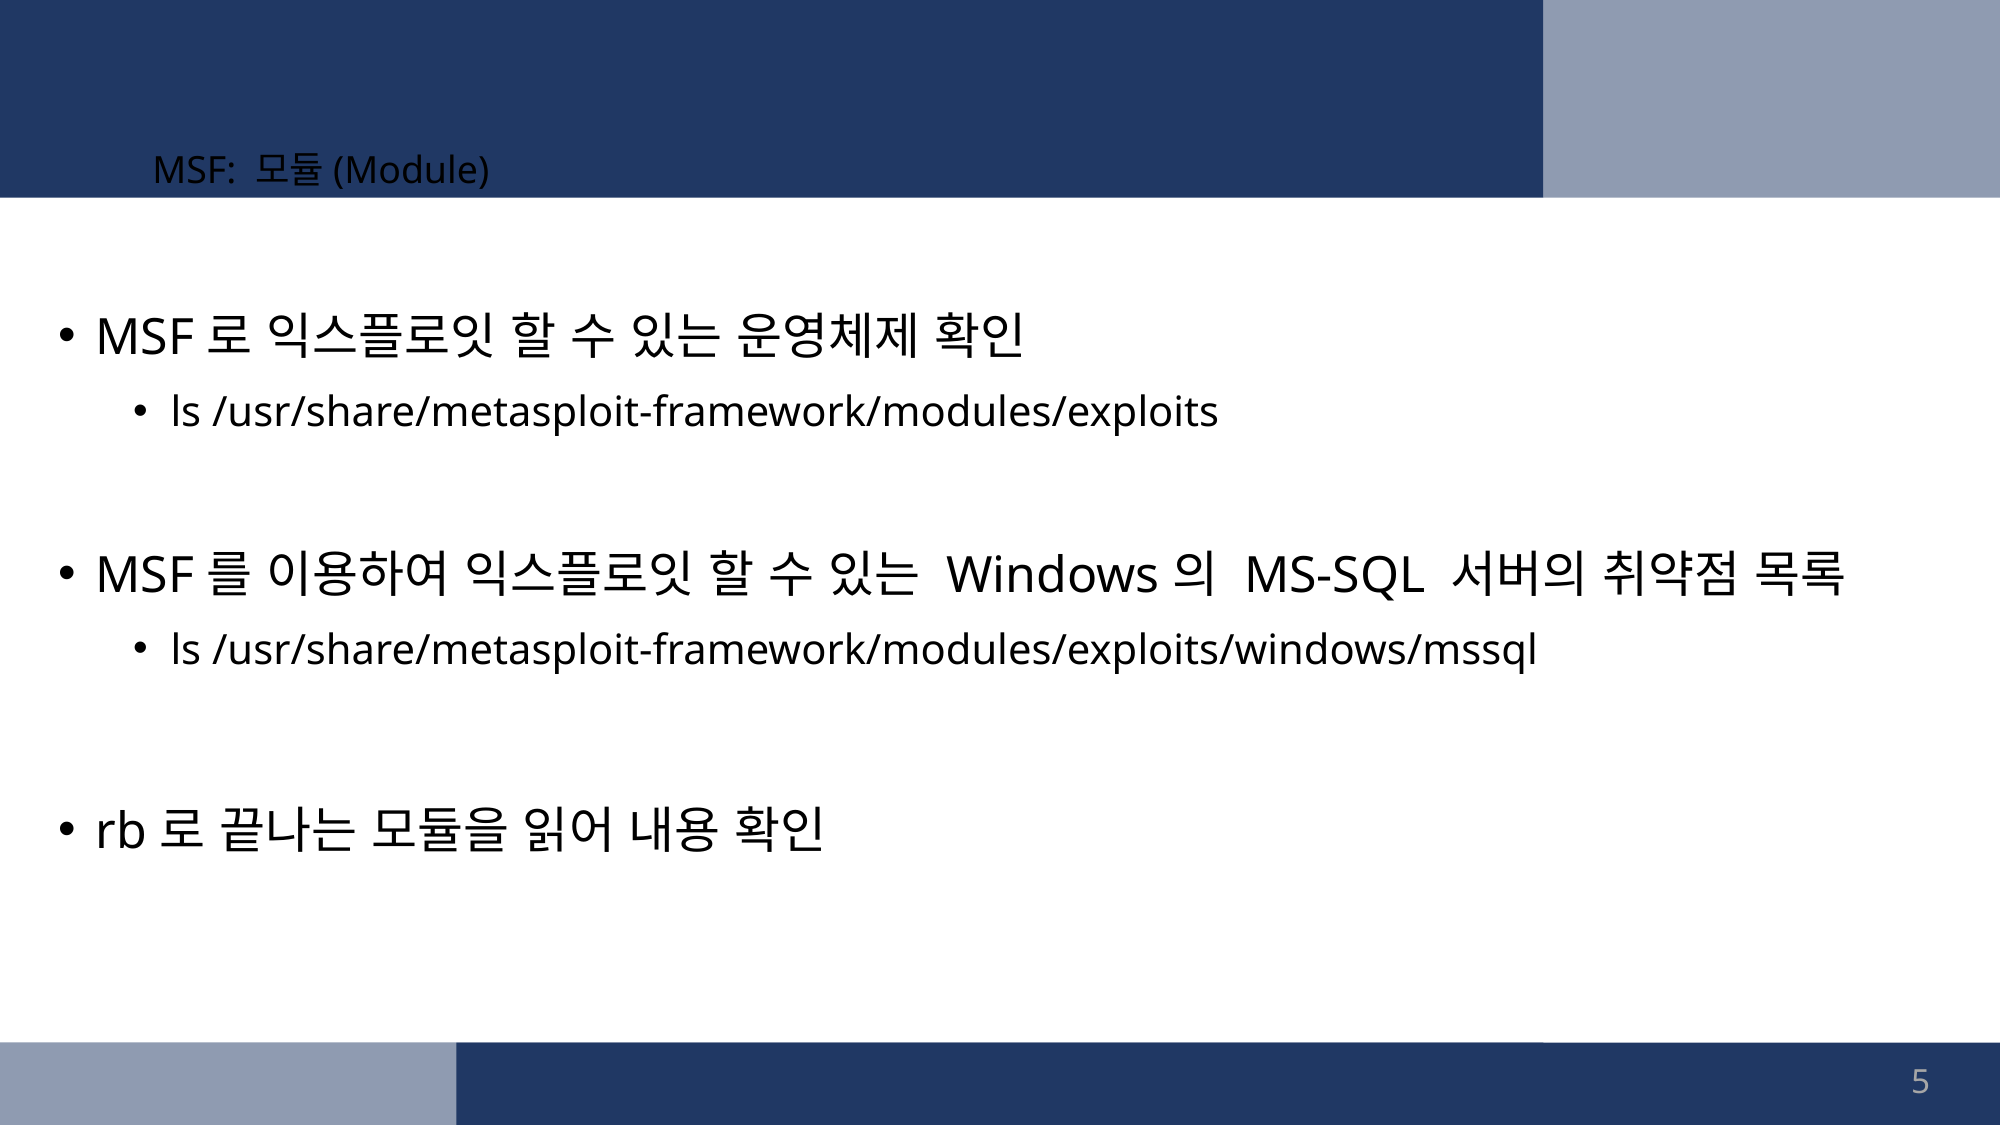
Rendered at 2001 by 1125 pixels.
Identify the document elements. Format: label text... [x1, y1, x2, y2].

slide_number 5 [1494, 1052, 1945, 1113]
list MSF로 익스플로잇 할 수 있는 운영체제 확인 ls /usr/share/metasploit-framework/modules/exploits MSF를 이용하여 익스플로잇 할 수 있는 Windows의 MS-SQL 서버의 취약점 목록 ls /usr/share/metasploit-framework/modules/exploits/windows/mssql rb로 끝나는 모듈을 읽어 내용 확인 [43, 284, 1934, 976]
title MSF: 모듈(Module) [137, 59, 1863, 278]
